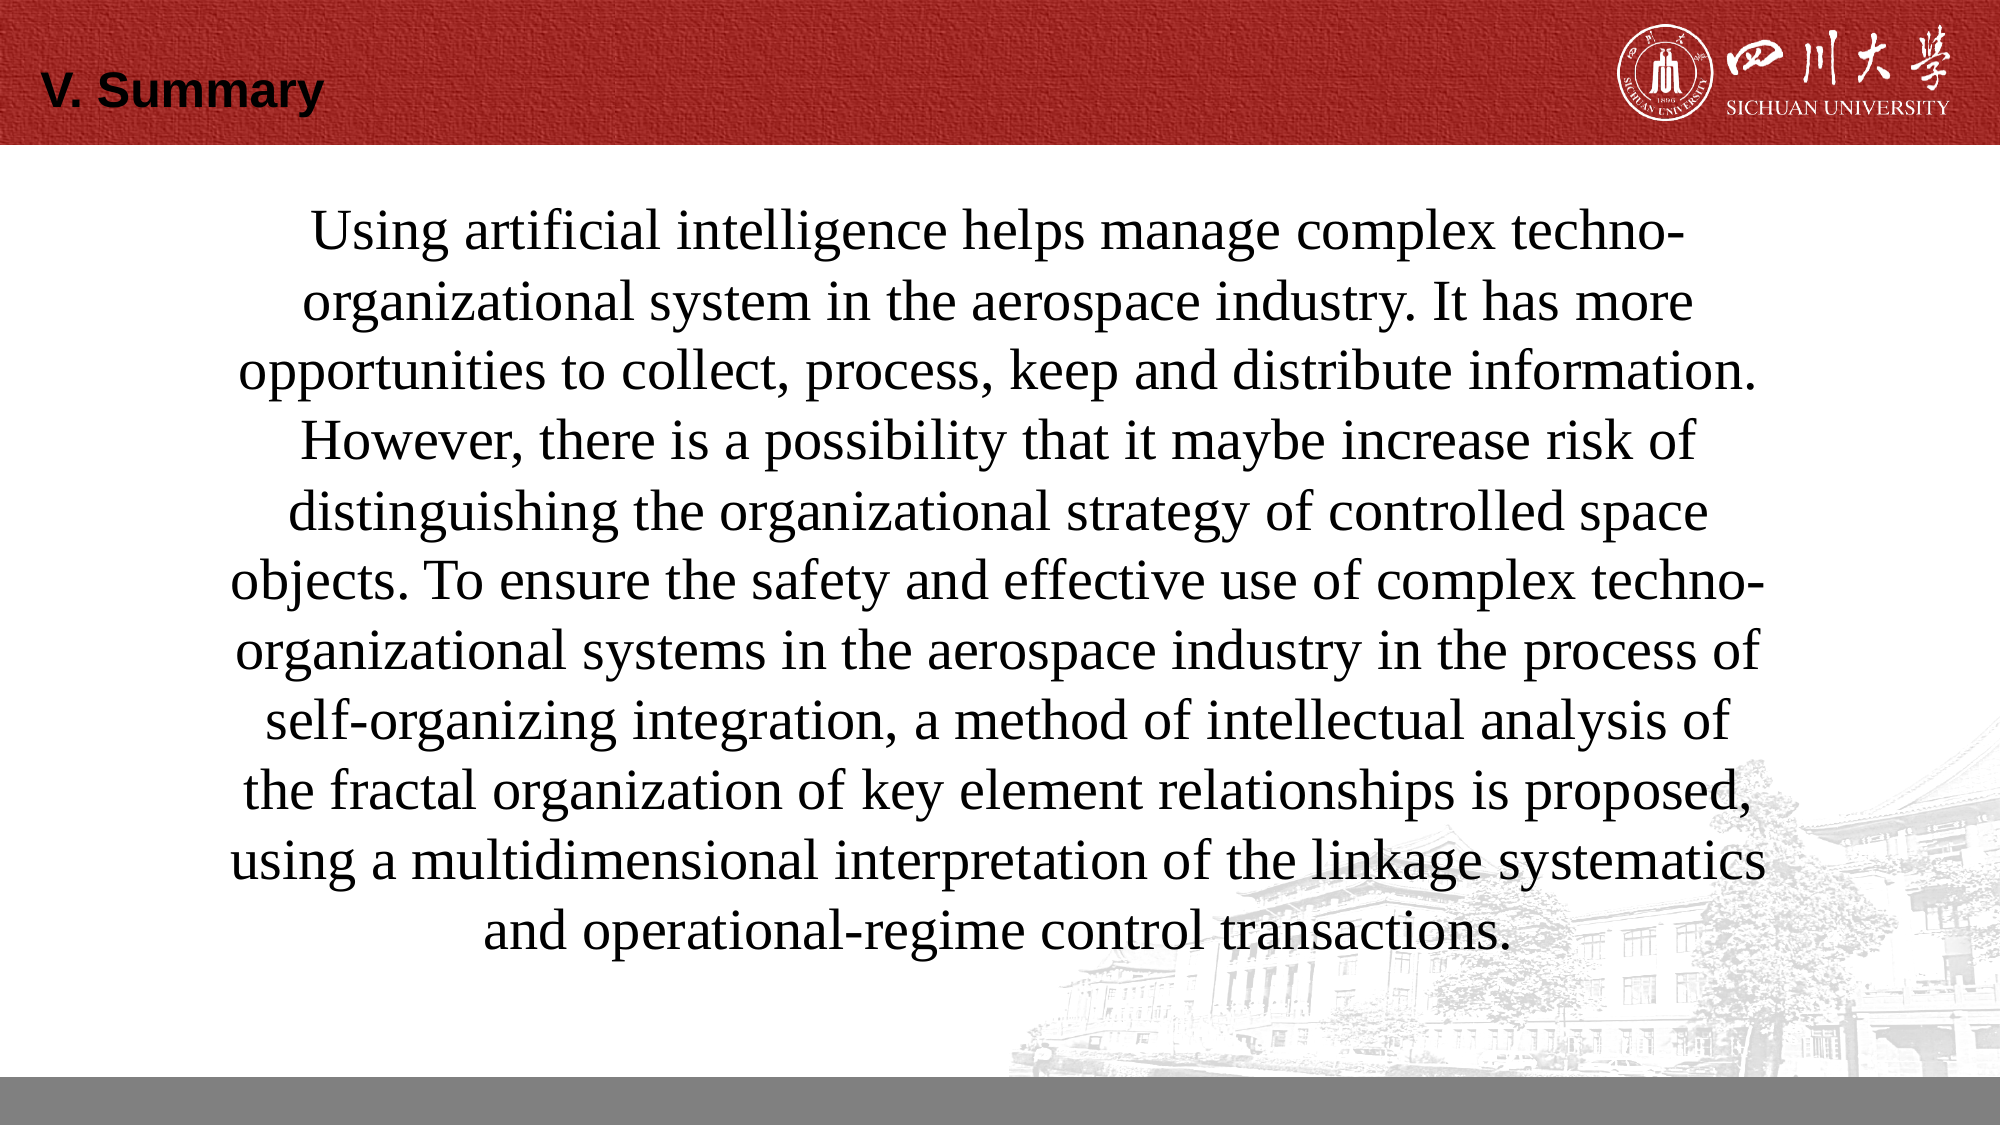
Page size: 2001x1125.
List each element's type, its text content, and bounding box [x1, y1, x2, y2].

text_box Using artificial intelligence helps manage complex techno-organizational system in the aerospace industry. It has more opportunities to collect, process, keep and distribute information. However, there is a possibility that it maybe increase risk of distinguishing the organizational strategy of controlled space objects. To ensure the safety and effective use of complex techno-organizational systems in the aerospace industry in the process of self-organizing integration, a method of intellectual analysis of the fractal organization of key element relationships is proposed, using a multidimensional interpretation of the linkage systematics and operational-regime control transactions. [214, 184, 1784, 969]
picture [1009, 649, 2000, 1077]
picture [0, 0, 2000, 146]
text_box [0, 1077, 2000, 1125]
